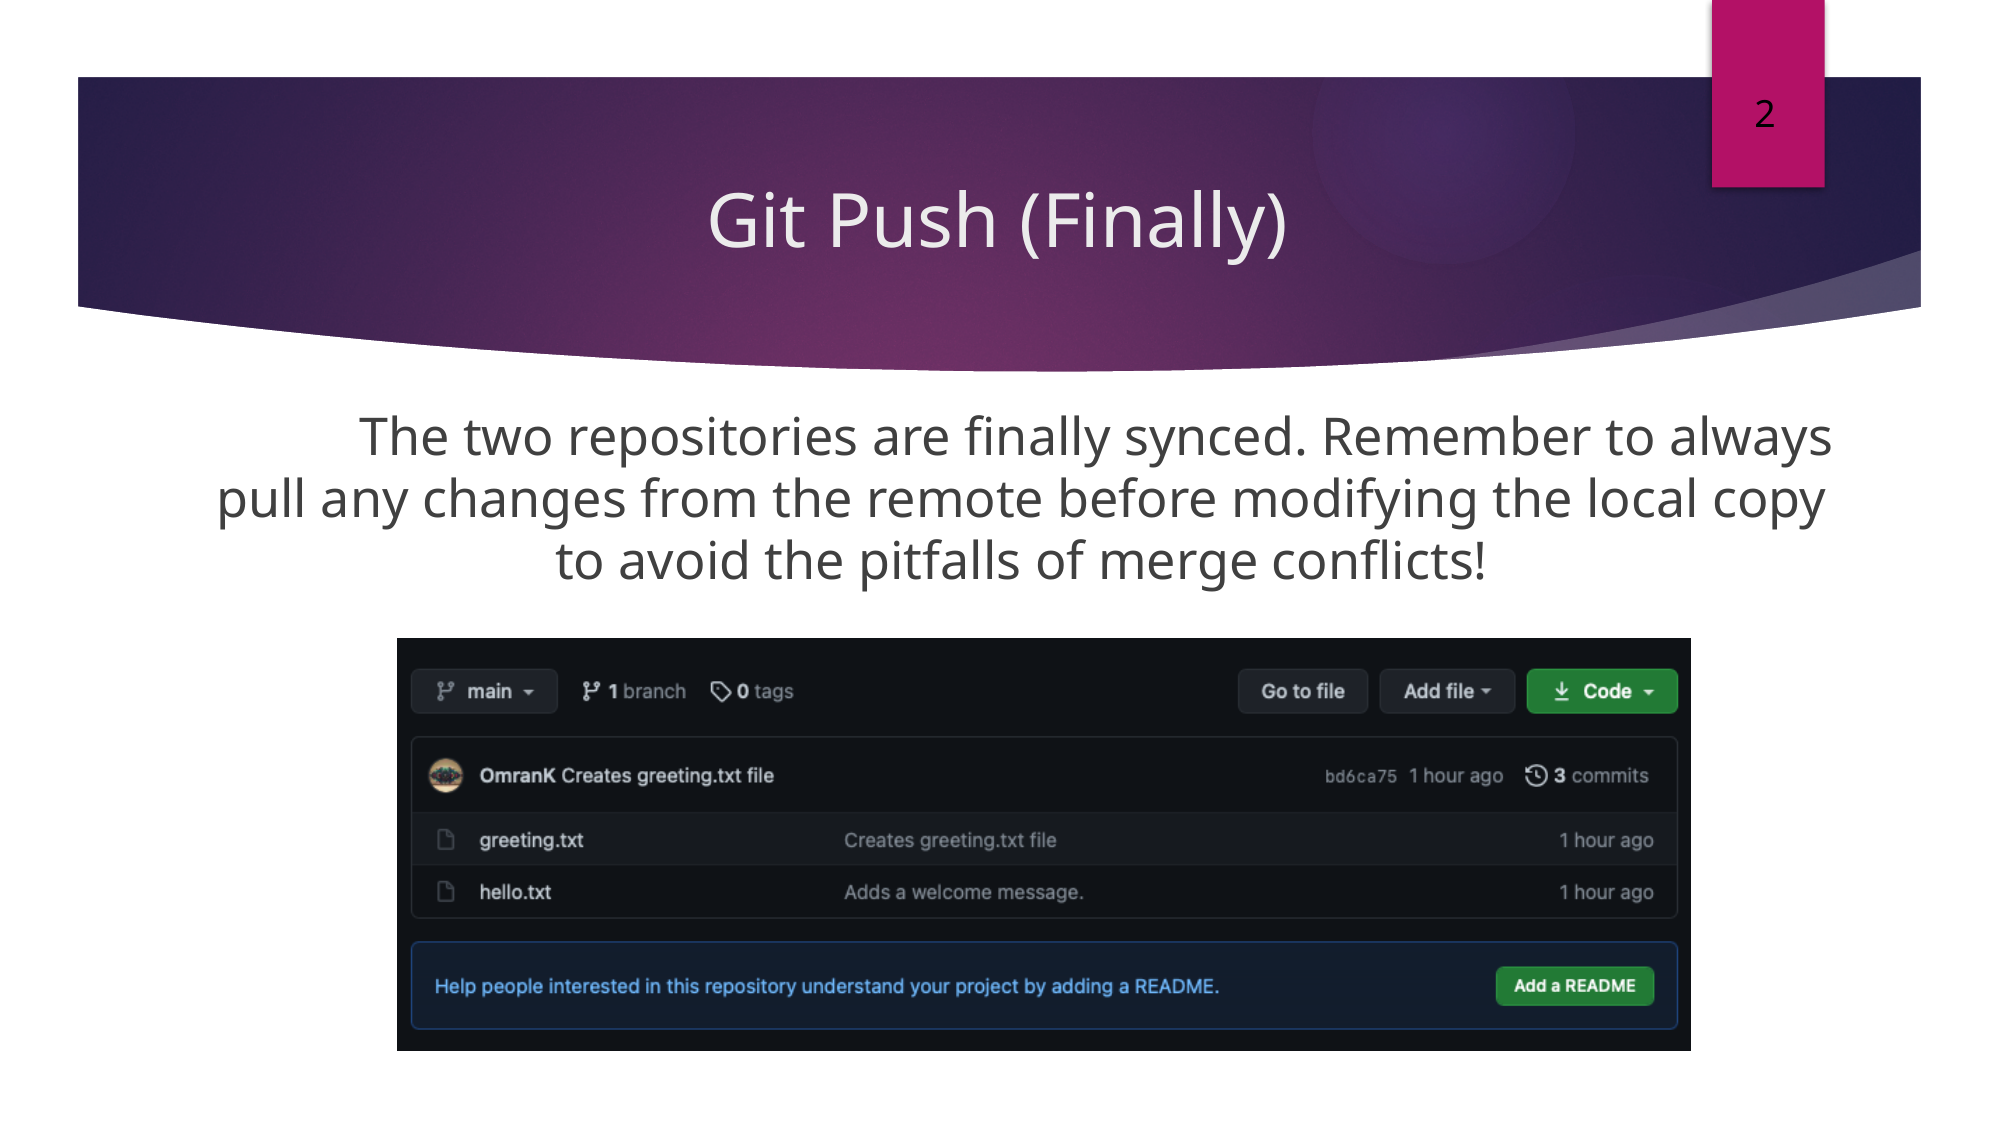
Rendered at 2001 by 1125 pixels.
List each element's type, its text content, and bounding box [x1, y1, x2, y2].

title Git Push (Finally) [79, 159, 1915, 276]
picture [397, 638, 1691, 1051]
text_box The two repositories are finally synced. Remember to always pull any changes from the remote before modifying the local copy to avoid the pitfalls of merge conflicts! [180, 395, 1863, 629]
text_box 2 [1739, 83, 1791, 143]
